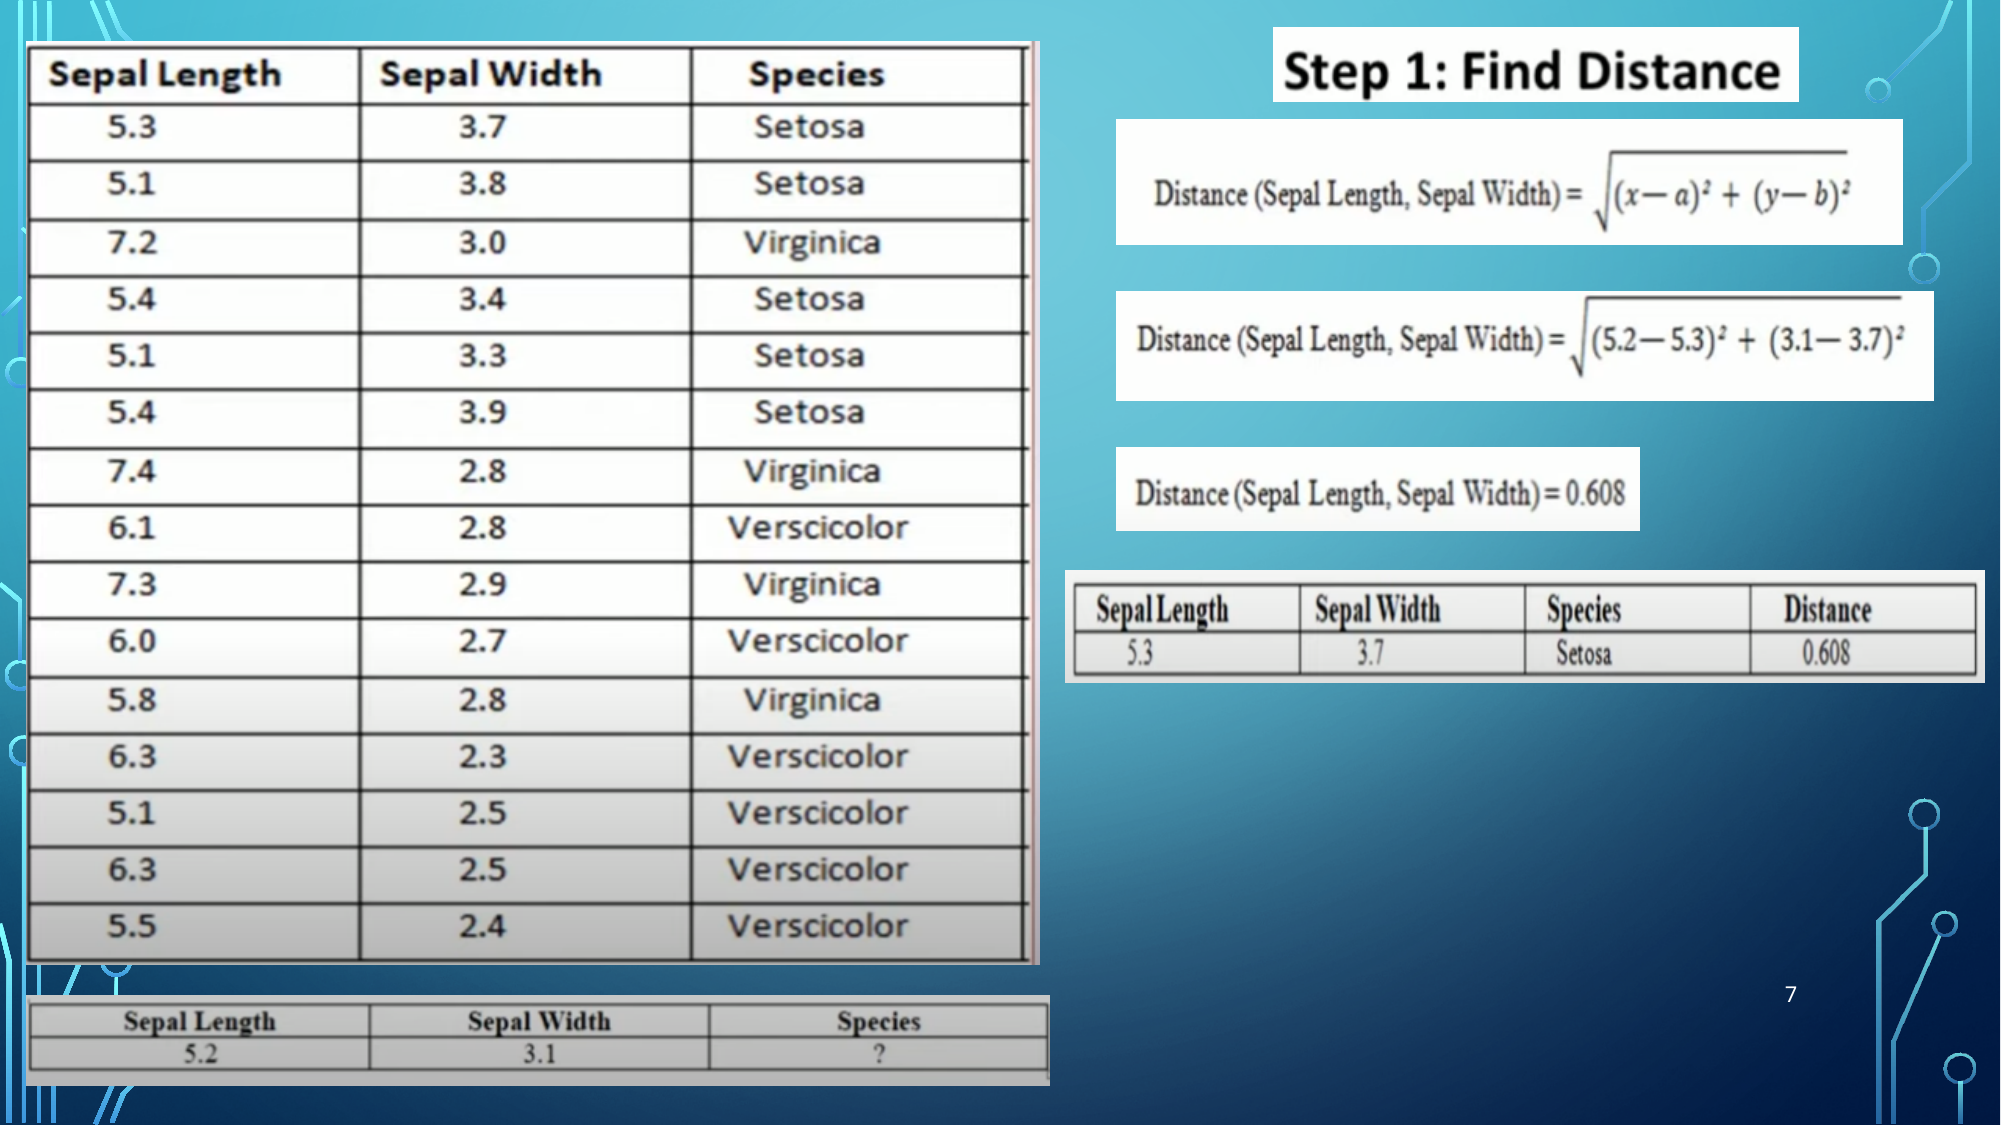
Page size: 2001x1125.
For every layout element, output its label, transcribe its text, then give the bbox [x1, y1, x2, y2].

picture [1116, 119, 1903, 245]
picture [26, 994, 1051, 1086]
picture [1273, 27, 1799, 102]
slide_number 7 [1685, 965, 1813, 1025]
picture [26, 41, 1040, 966]
picture [1064, 570, 1986, 684]
picture [1116, 447, 1641, 531]
picture [1116, 291, 1934, 402]
